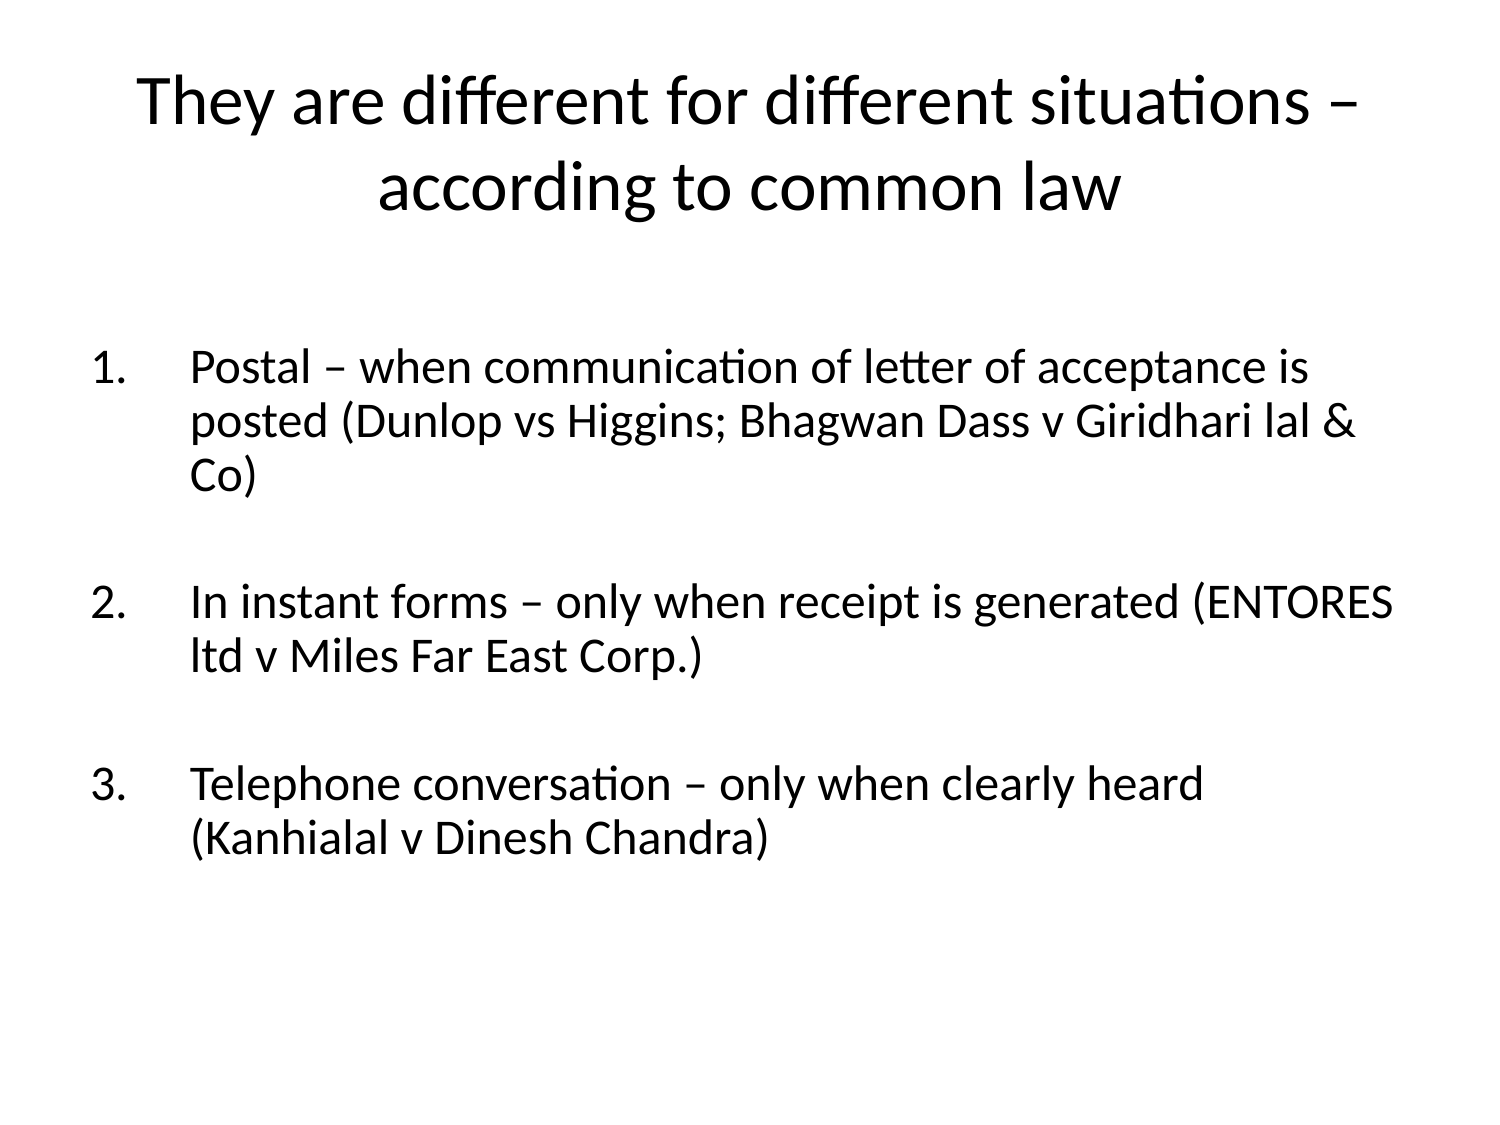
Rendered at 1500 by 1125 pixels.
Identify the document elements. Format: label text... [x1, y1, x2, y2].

list Postal – when communication of letter of acceptance is posted (Dunlop vs Higgins; Bhagwan Dass v Giridhari lal & Co) In instant forms – only when receipt is generated (ENTORES ltd v Miles Far East Corp.) Telephone conversation – only when clearly heard (Kanhialal v Dinesh Chandra) [75, 262, 1425, 1125]
title They are different for different situations – according to common law [75, 45, 1425, 233]
